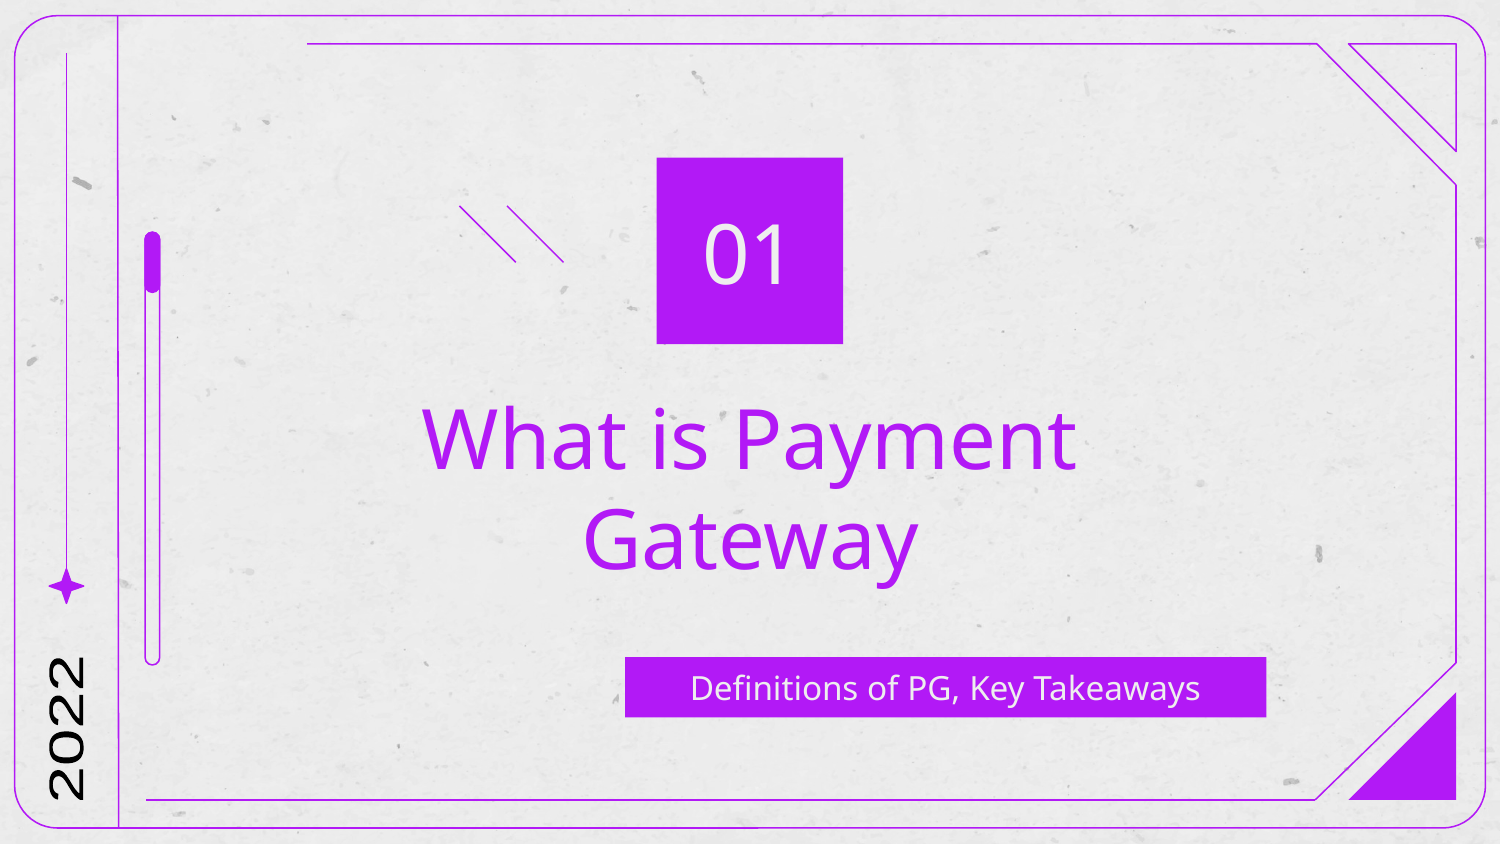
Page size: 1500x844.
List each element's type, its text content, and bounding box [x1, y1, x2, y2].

text_box [49, 581, 62, 591]
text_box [459, 205, 564, 263]
title What is Payment Gateway [233, 370, 1267, 600]
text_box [144, 231, 160, 666]
subtitle Definitions of PG, Key Takeaways [625, 657, 1267, 718]
text_box [71, 581, 84, 591]
title 01 [656, 157, 844, 345]
